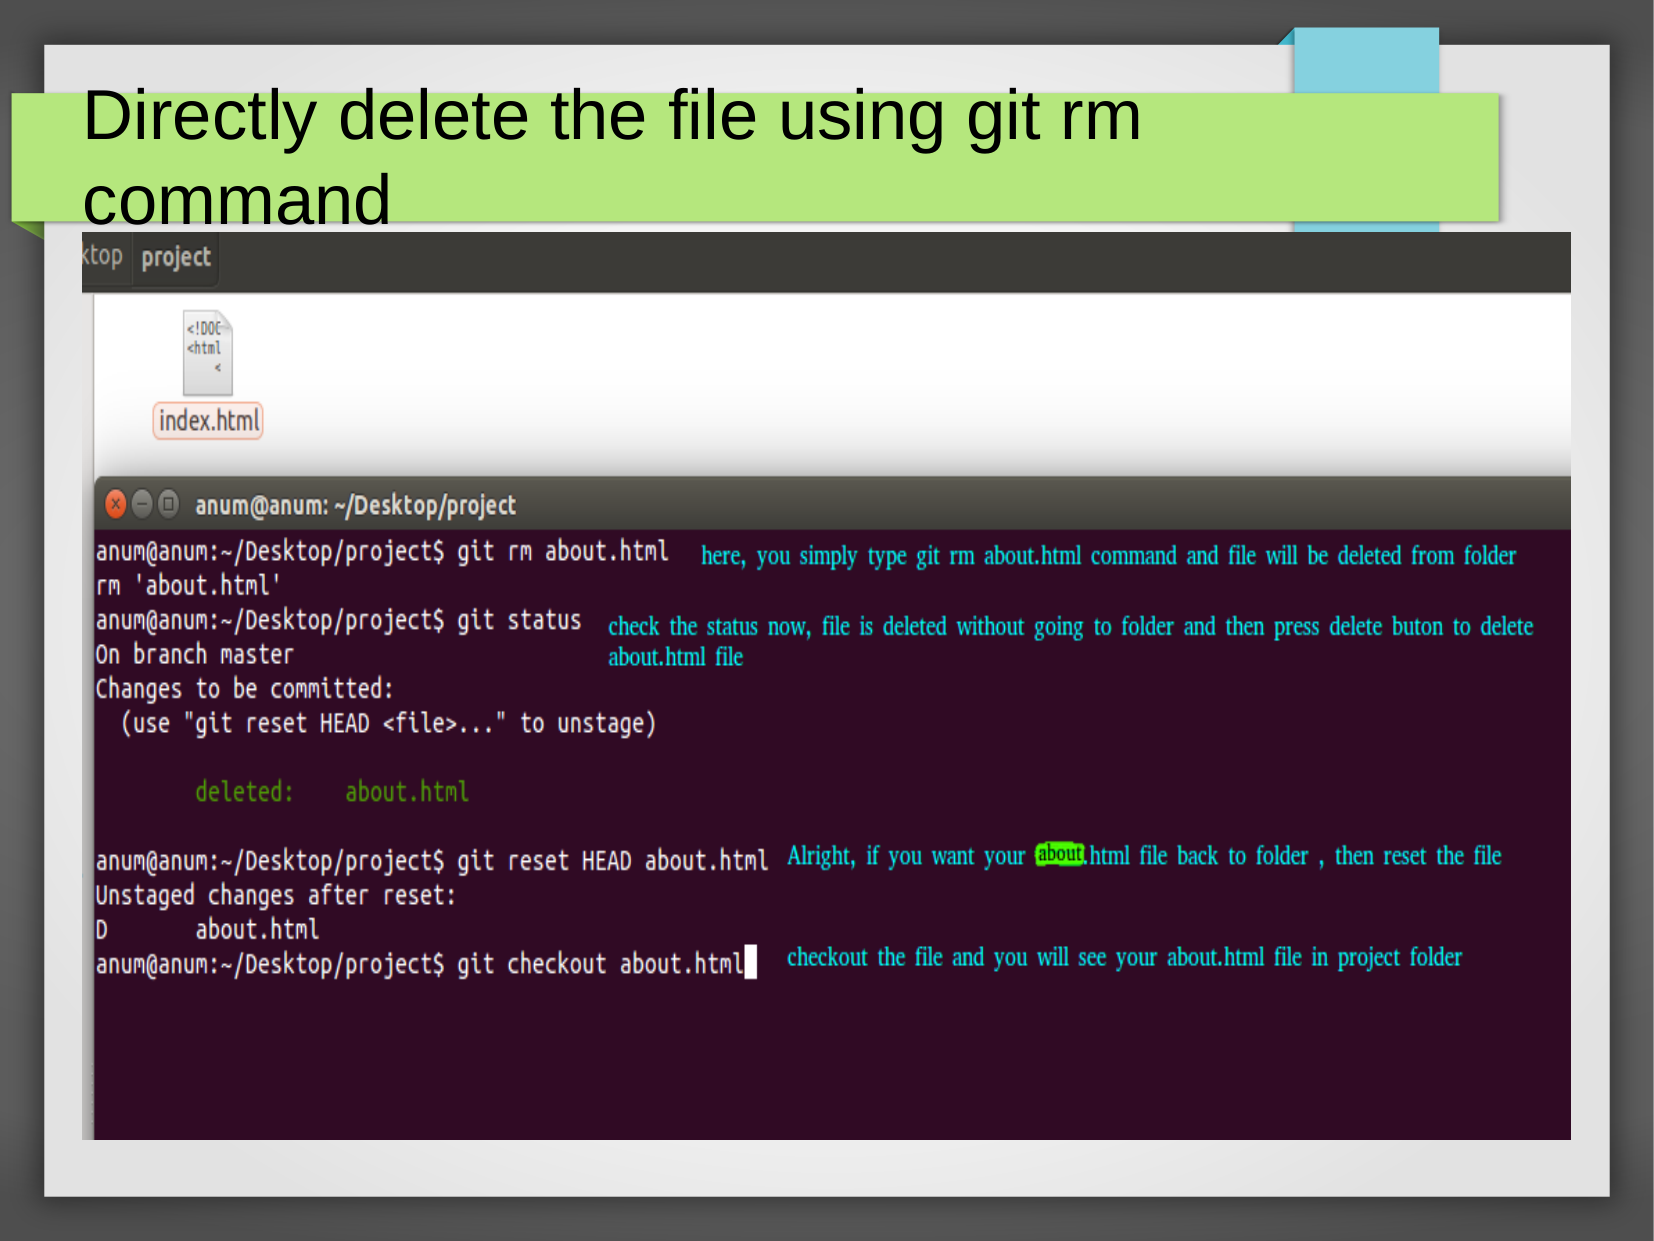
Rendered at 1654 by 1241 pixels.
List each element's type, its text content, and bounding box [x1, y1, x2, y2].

text_box Directly delete the file using git rm command [82, 74, 1264, 232]
picture [0, 0, 1654, 1241]
